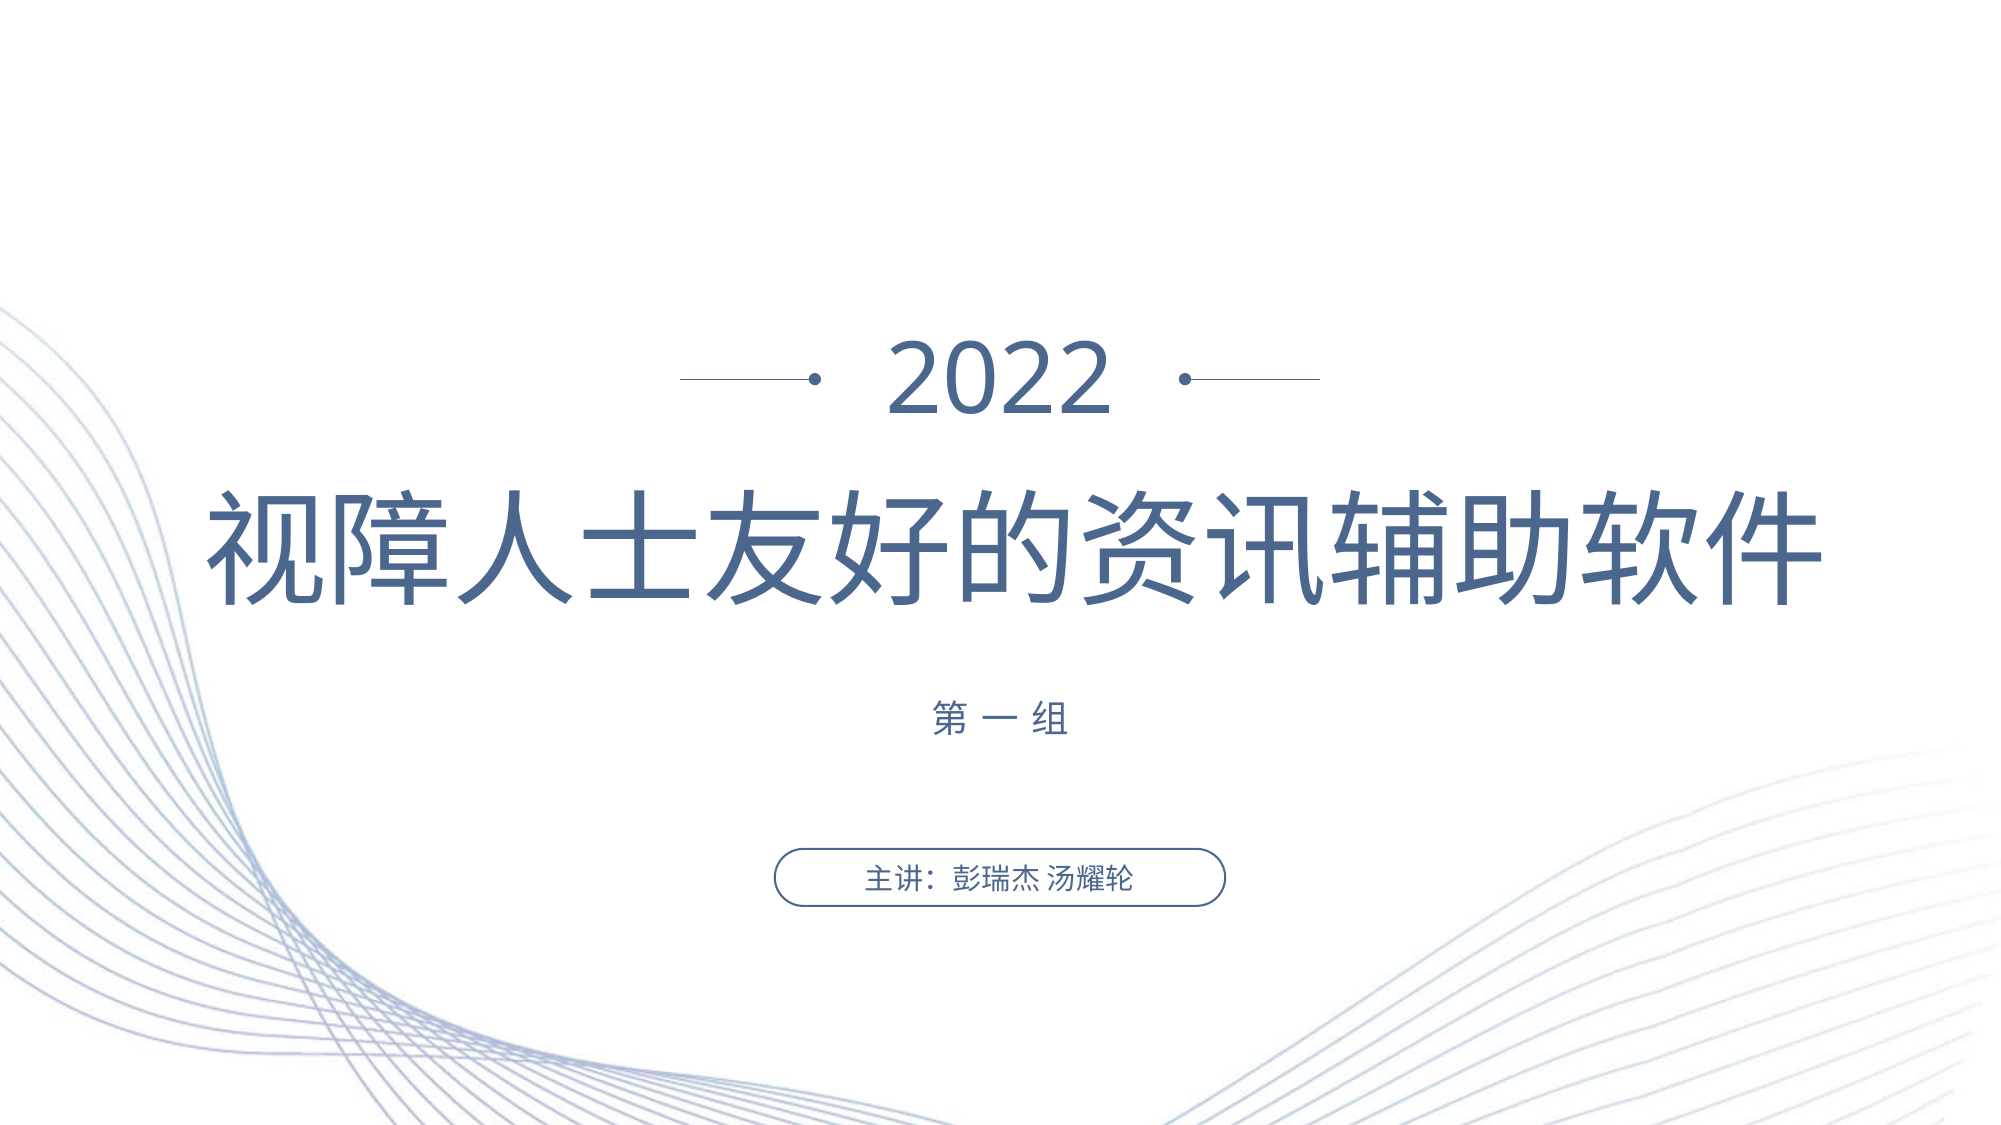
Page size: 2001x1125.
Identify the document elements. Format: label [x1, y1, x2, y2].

text_box [0, 0, 2000, 1125]
text_box [680, 306, 1320, 443]
